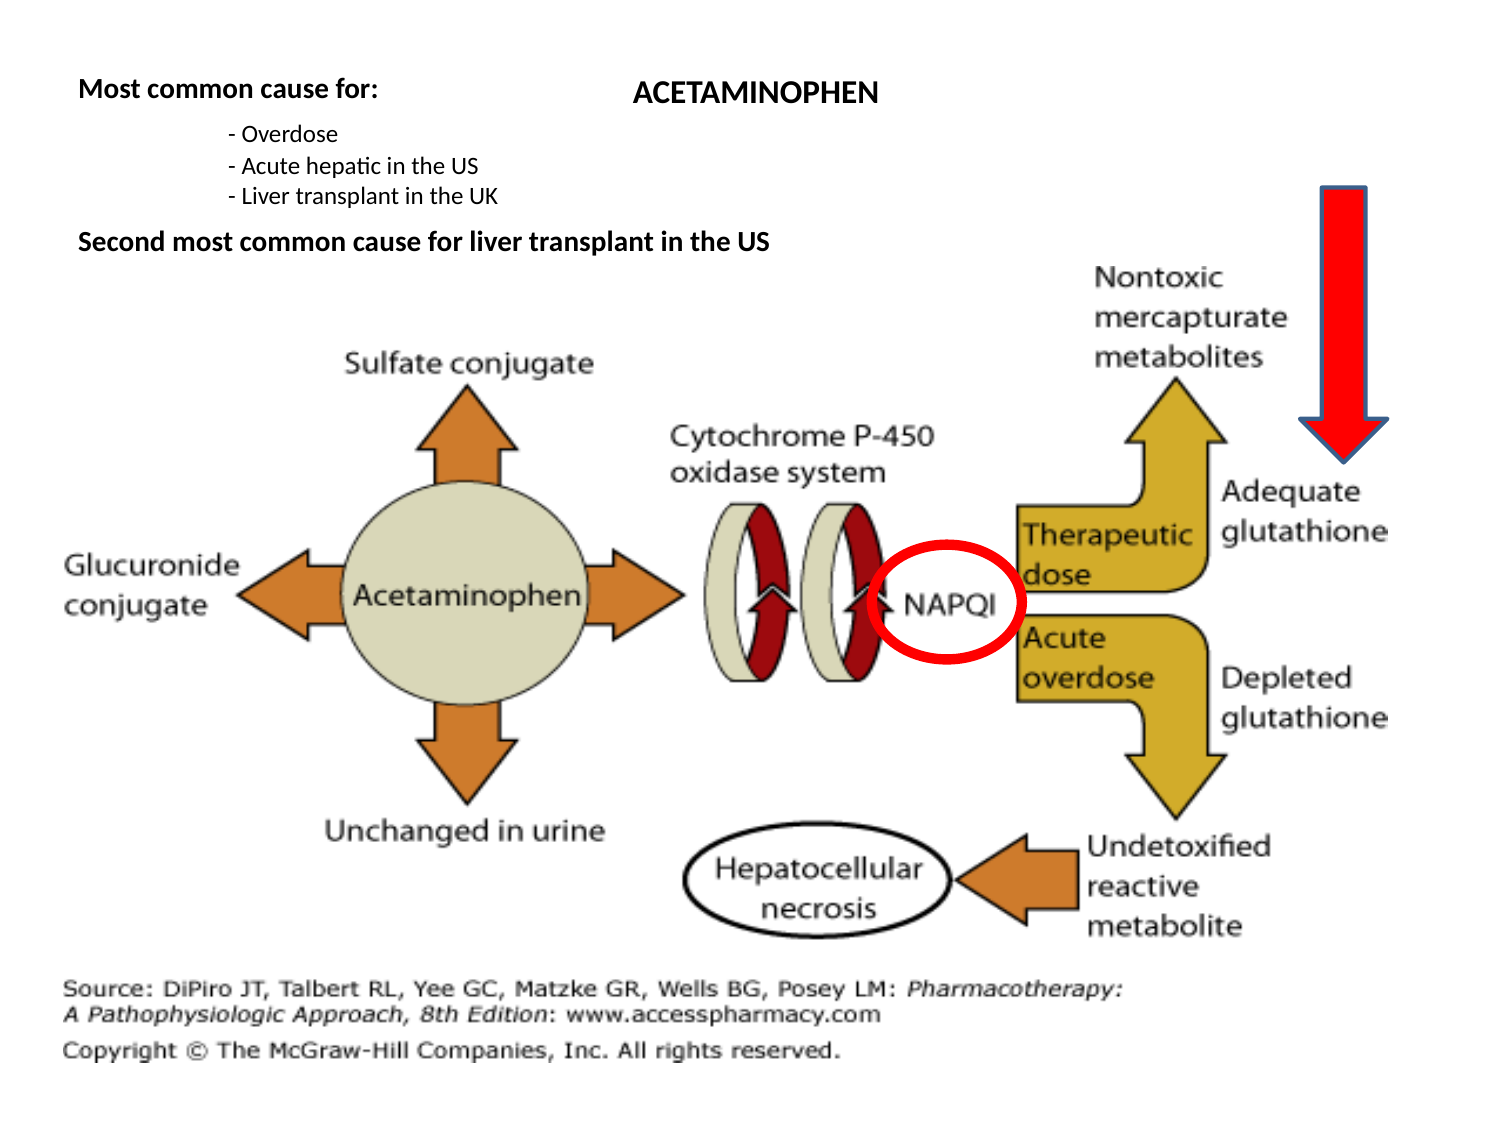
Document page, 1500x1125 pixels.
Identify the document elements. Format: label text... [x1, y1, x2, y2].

text_box Most common cause for: - Overdose - Acute hepatic in the US - Liver transplant in the UK Second most common cause for liver transplant in the US [63, 62, 801, 265]
text_box [1319, 185, 1368, 265]
picture [63, 266, 1388, 1063]
text_box ACETAMINOPHEN [801, 62, 938, 118]
